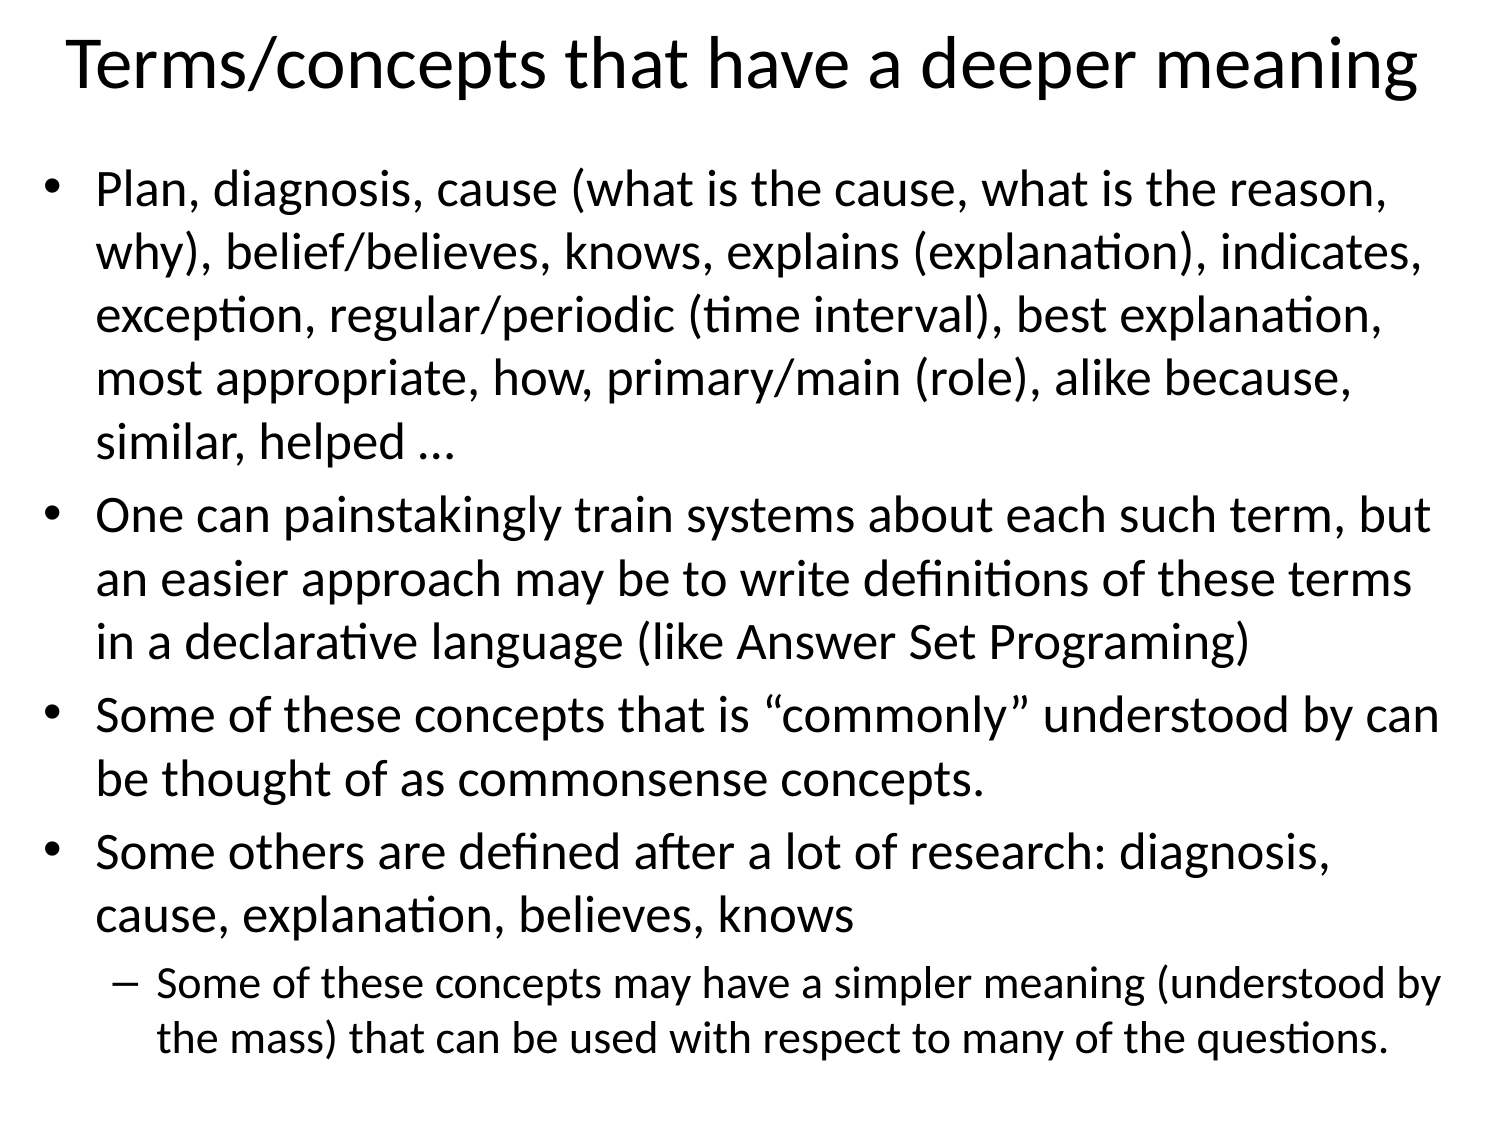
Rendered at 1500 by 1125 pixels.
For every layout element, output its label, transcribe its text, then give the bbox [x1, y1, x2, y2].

list Plan, diagnosis, cause (what is the cause, what is the reason, why), belief/believes, knows, explains (explanation), indicates, exception, regular/periodic (time interval), best explanation, most appropriate, how, primary/main (role), alike because, similar, helped … One can painstakingly train systems about each such term, but an easier approach may be to write definitions of these terms in a declarative language (like Answer Set Programing) Some of these concepts that is “commonly” understood by can be thought of as commonsense concepts. Some others are defined after a lot of research: diagnosis, cause, explanation, believes, knows Some of these concepts may have a simpler meaning (understood by the mass) that can be used with respect to many of the questions. [28, 146, 1475, 1125]
title Terms/concepts that have a deeper meaning [28, 45, 1459, 146]
